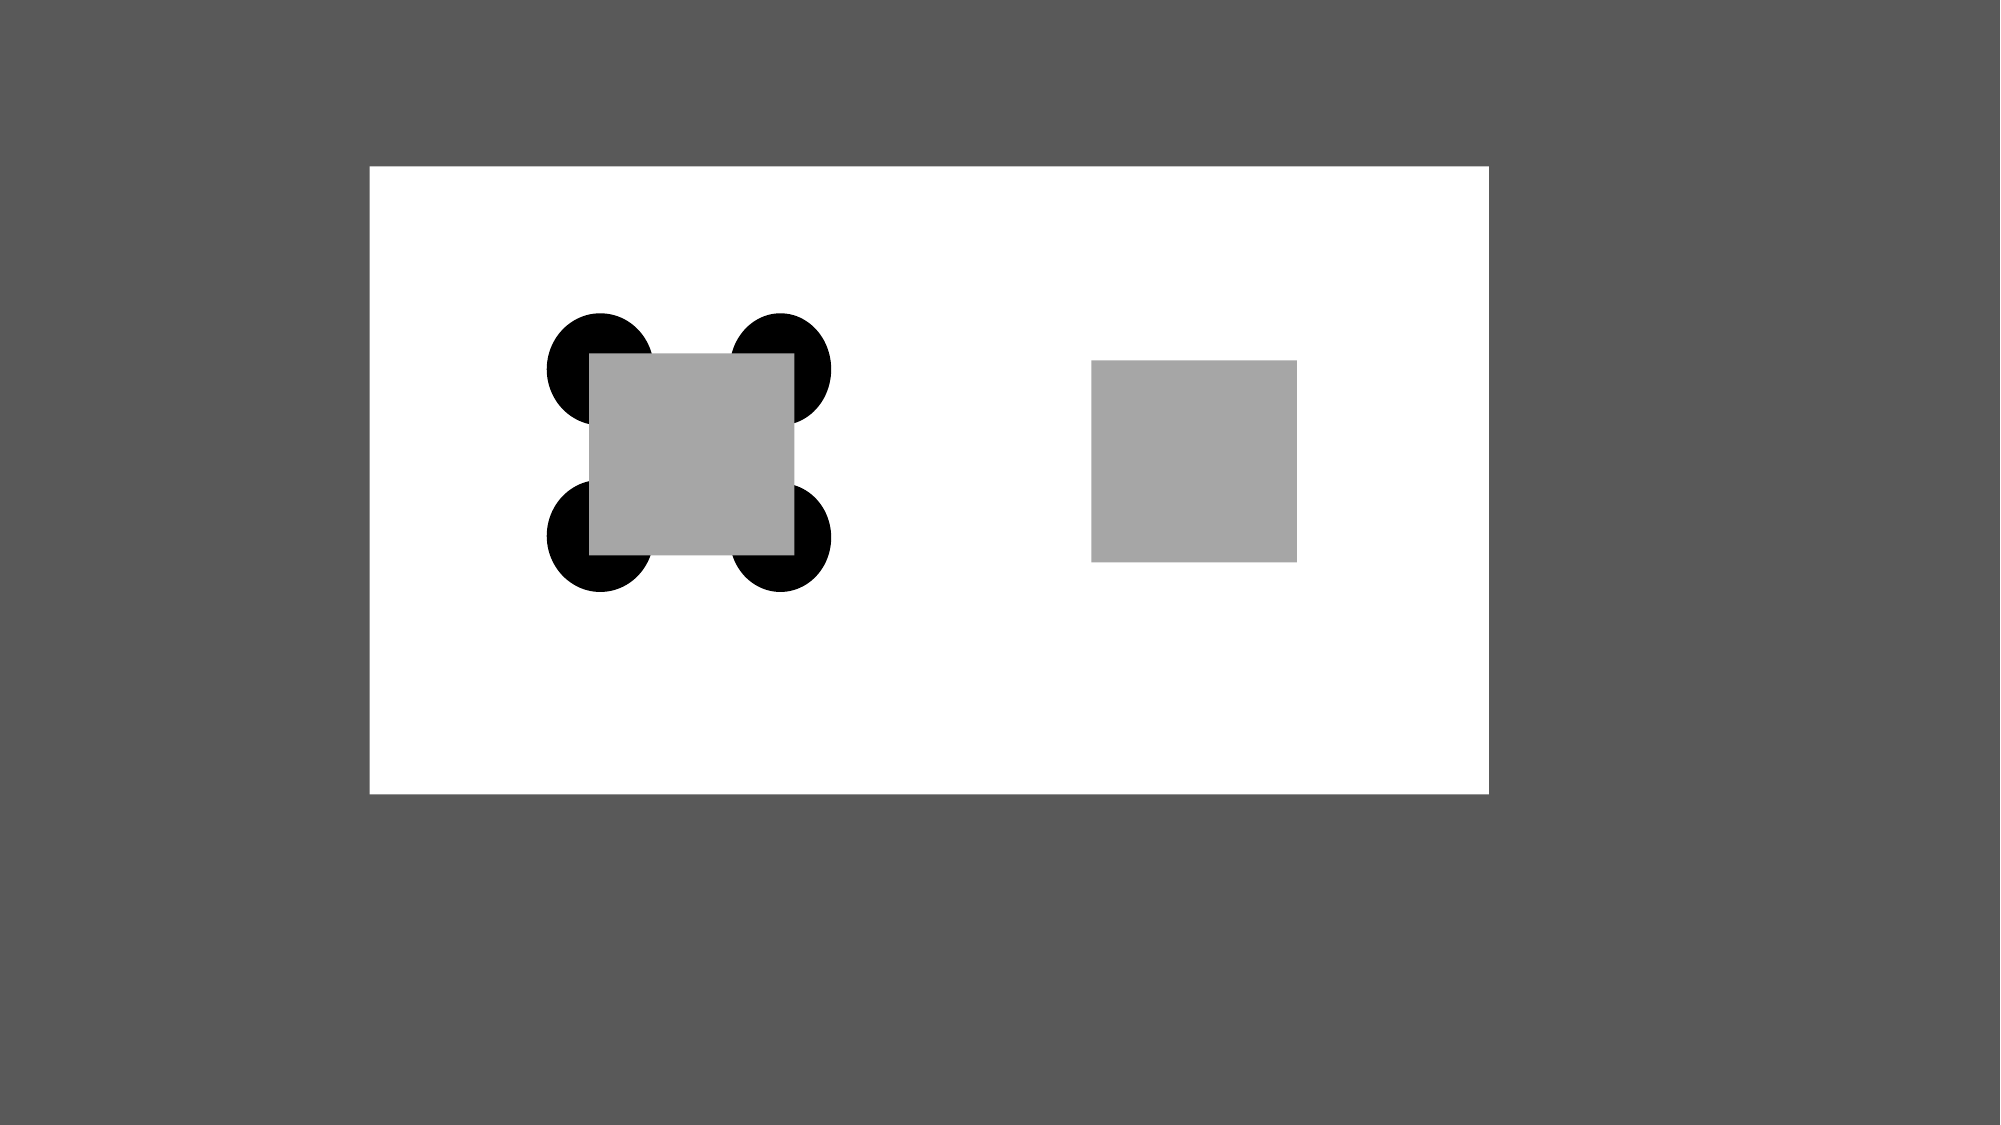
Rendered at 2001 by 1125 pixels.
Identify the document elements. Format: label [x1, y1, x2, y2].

text_box [546, 313, 832, 592]
text_box [1090, 359, 1298, 563]
text_box [368, 165, 1490, 795]
